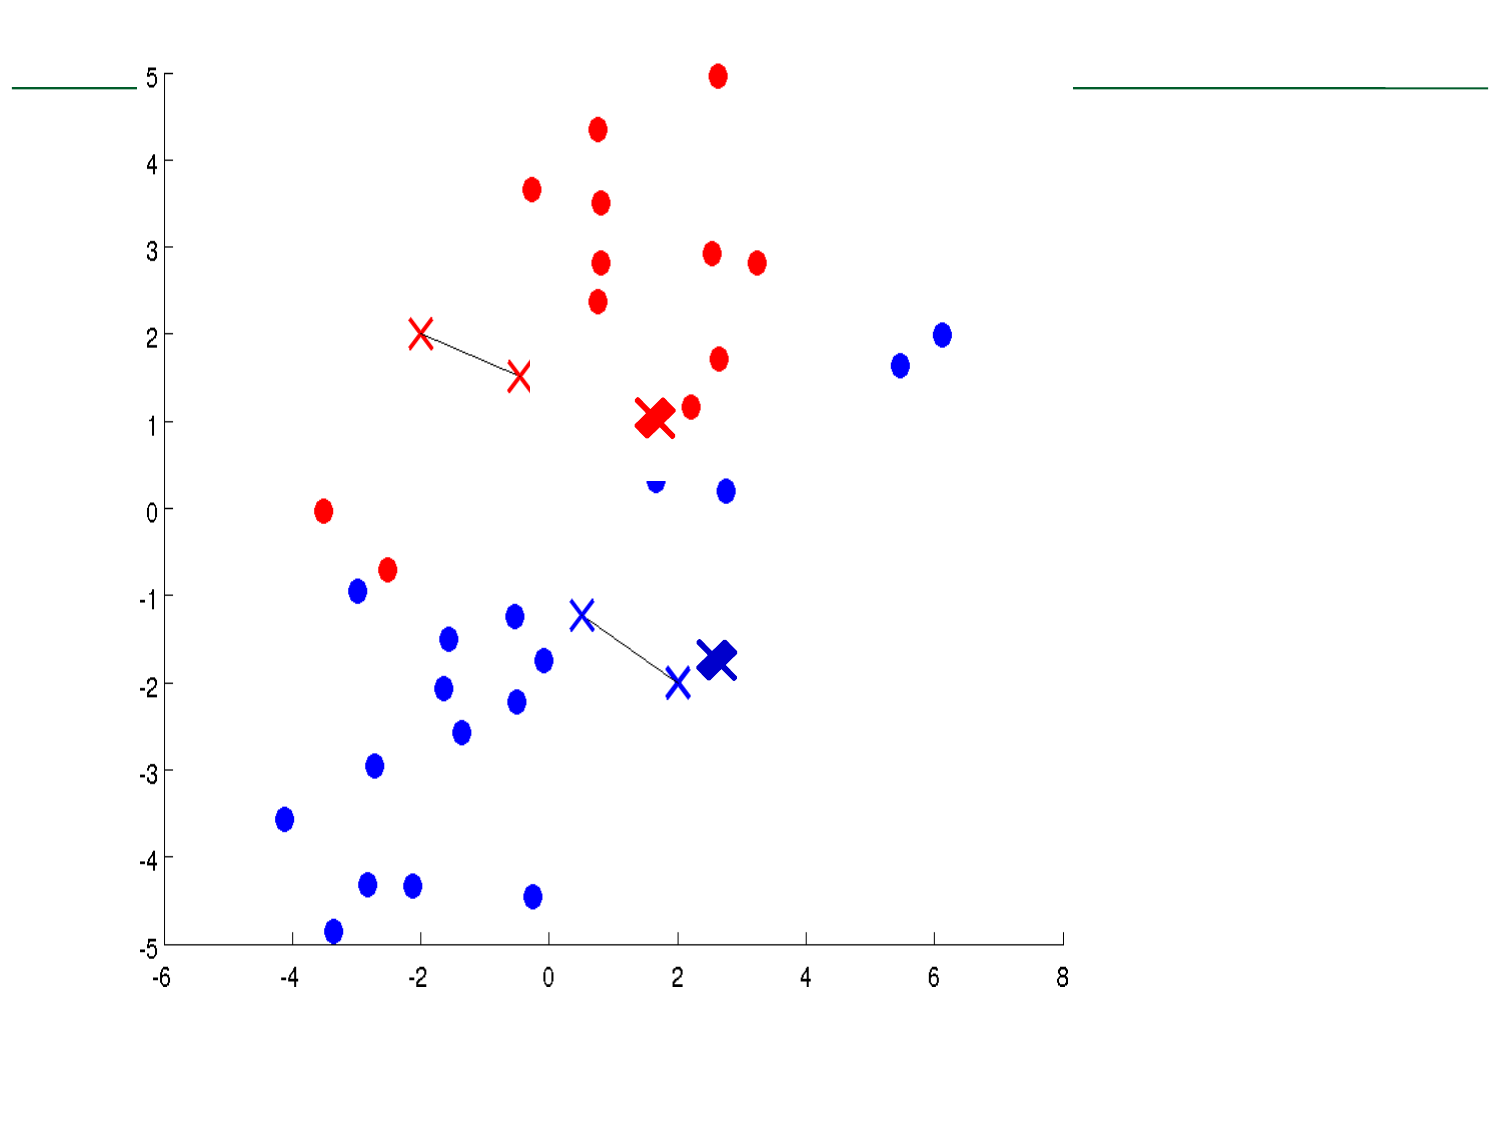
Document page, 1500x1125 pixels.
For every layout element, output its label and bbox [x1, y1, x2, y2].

picture [137, 53, 1073, 987]
